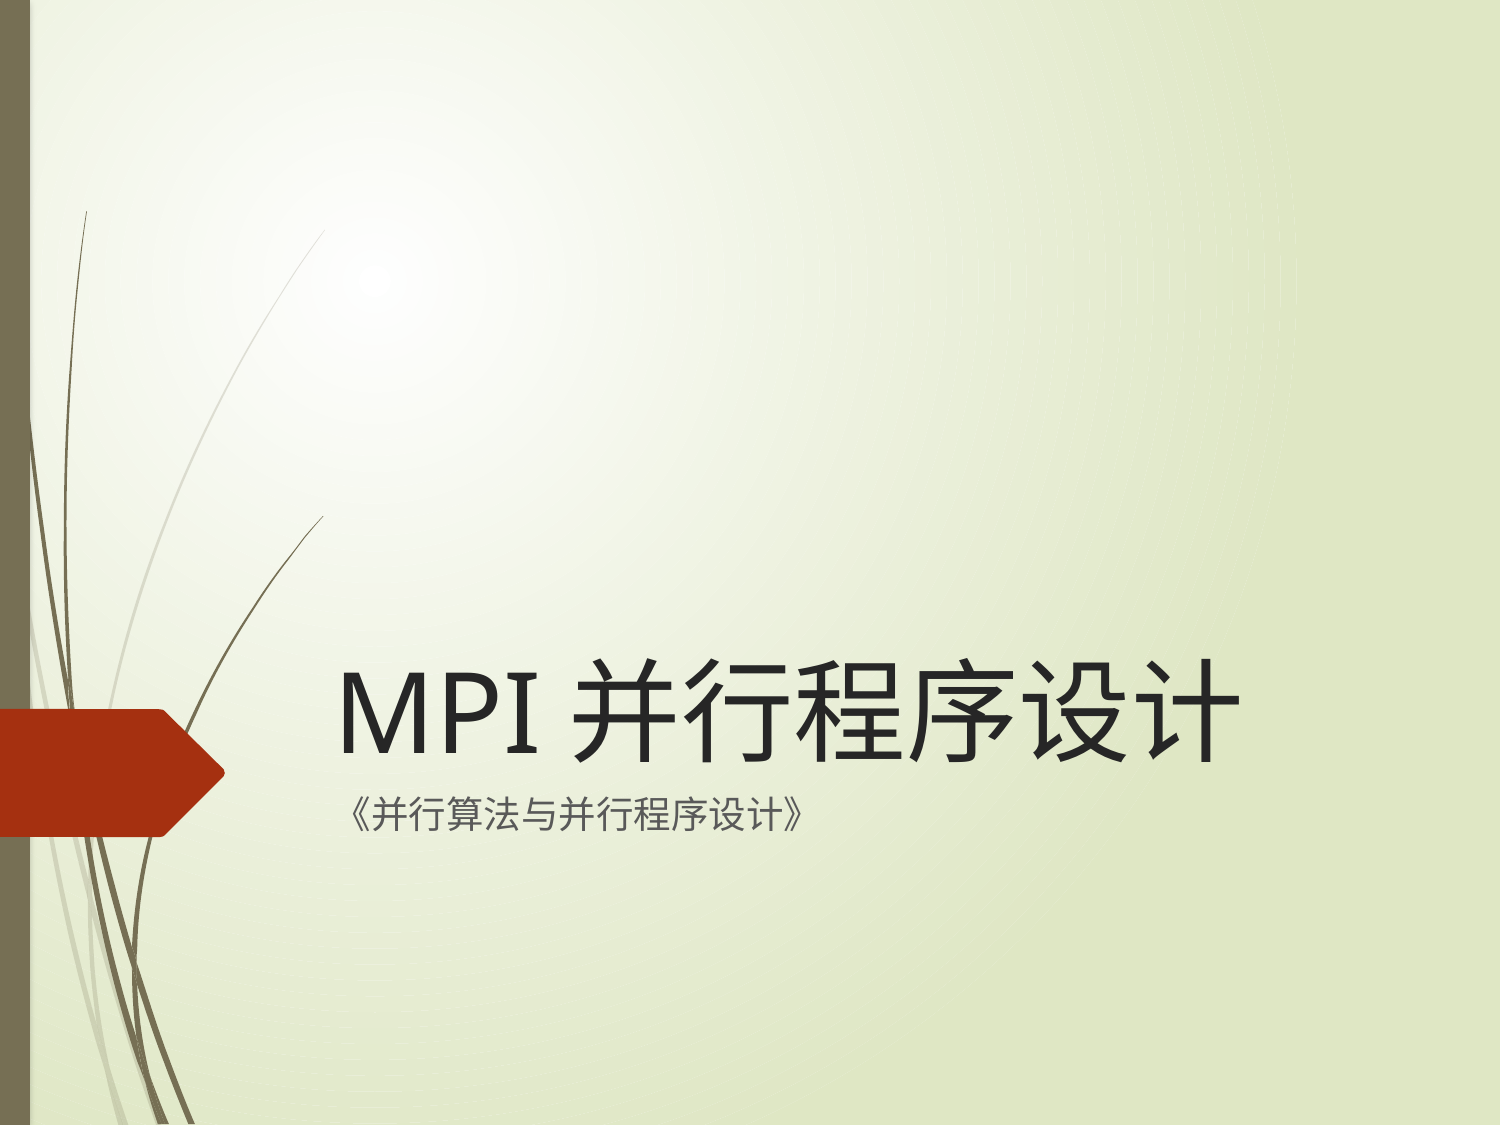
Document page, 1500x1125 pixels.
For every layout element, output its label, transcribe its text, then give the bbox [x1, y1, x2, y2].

title MPI并行程序设计 [318, 412, 1402, 783]
subtitle 《并行算法与并行程序设计》 [318, 783, 1402, 969]
